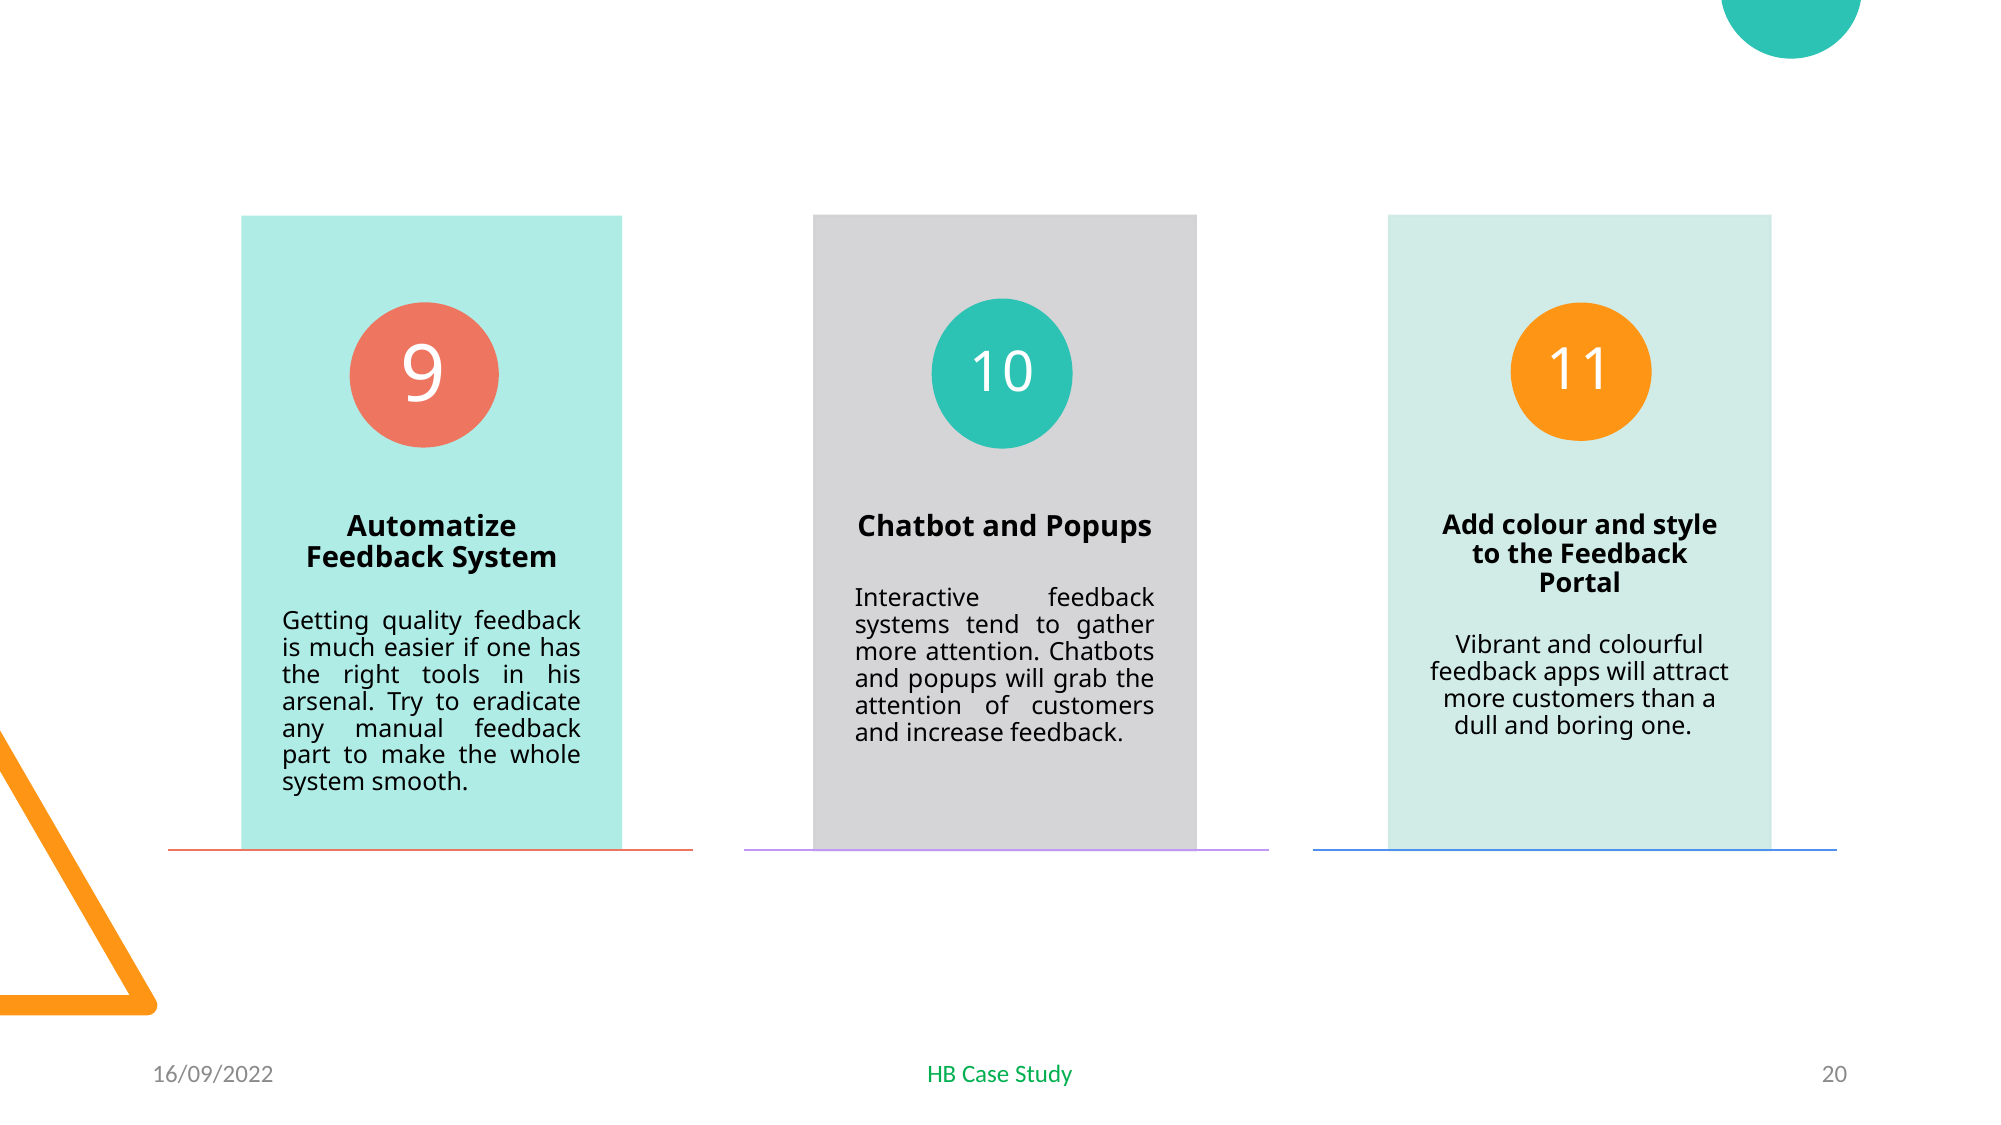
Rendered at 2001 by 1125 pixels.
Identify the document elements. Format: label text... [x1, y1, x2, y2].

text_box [349, 303, 498, 448]
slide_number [137, 1042, 588, 1103]
slide_number 20 [1412, 1042, 1863, 1103]
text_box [932, 299, 1072, 448]
footer HB Case Study [662, 1042, 1338, 1103]
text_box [163, 215, 1837, 851]
